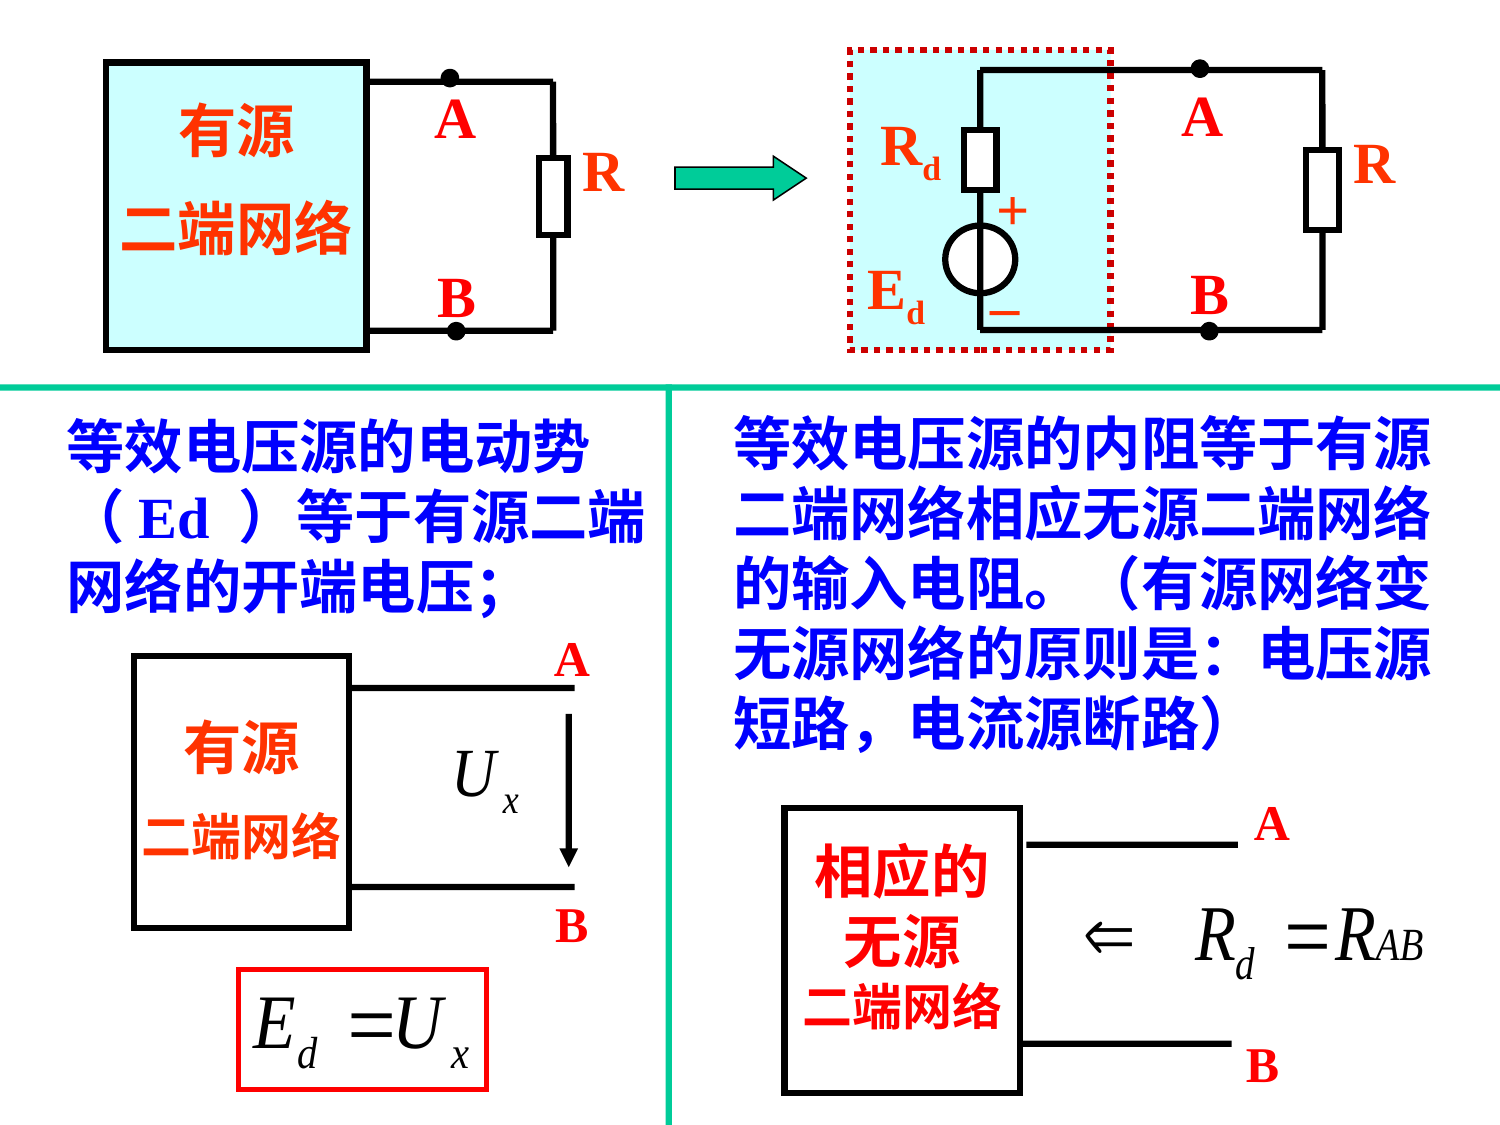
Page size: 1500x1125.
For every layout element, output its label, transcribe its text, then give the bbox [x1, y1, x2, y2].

text_box R [1339, 117, 1411, 203]
text_box A [1166, 35, 1239, 156]
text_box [240, 384, 669, 1125]
text_box 有源 二端网络 [106, 62, 367, 350]
text_box [849, 49, 1111, 350]
text_box 等效电压源的内阻等于有源 二端网络相应无源二端网络 的输入电阻。（有源网络变 无源网络的原则是：电压源 短路，电流源断路） [718, 399, 1448, 765]
text_box B [422, 216, 492, 337]
text_box [1203, 334, 1215, 338]
text_box A [419, 37, 492, 158]
text_box [675, 156, 807, 201]
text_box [1310, 880, 1435, 1000]
text_box [984, 129, 997, 164]
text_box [784, 782, 1306, 1101]
text_box R [567, 125, 640, 211]
text_box B [1175, 213, 1245, 334]
text_box [449, 324, 463, 338]
text_box [443, 71, 457, 85]
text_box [134, 618, 606, 961]
text_box [949, 225, 980, 293]
text_box Ed [853, 243, 962, 339]
text_box [538, 158, 568, 235]
text_box _ [975, 241, 1035, 327]
text_box [1306, 149, 1339, 230]
text_box Rd [865, 99, 984, 195]
text_box + [981, 164, 1045, 250]
text_box 等效电压源的电动势 （Ed ）等于有源二端 网络的开端电压； [51, 403, 235, 628]
